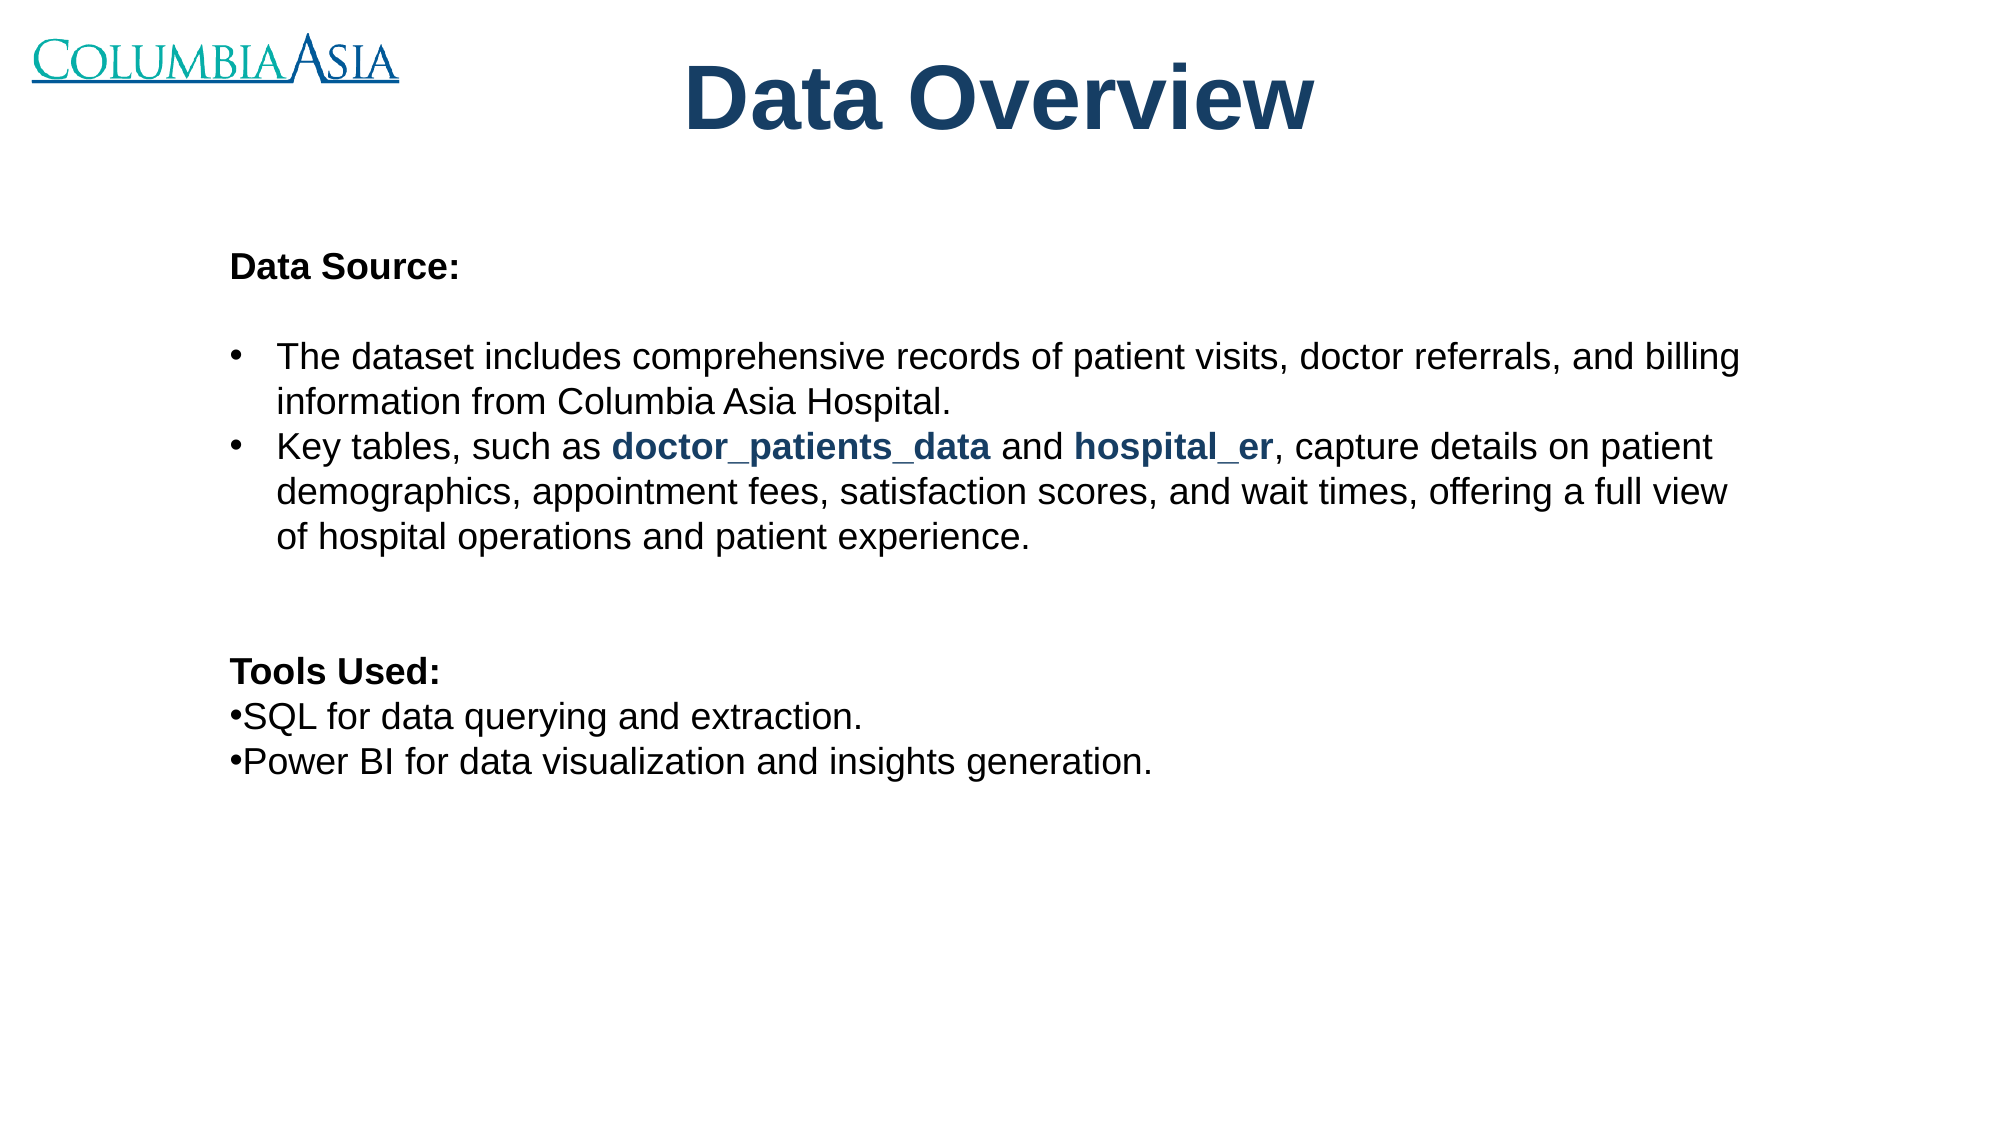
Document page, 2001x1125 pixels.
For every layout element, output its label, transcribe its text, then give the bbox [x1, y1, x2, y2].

text_box Data Overview [490, 30, 1510, 266]
picture [18, 0, 412, 255]
text_box Data Source: The dataset includes comprehensive records of patient visits, doctor referrals, and billing information from Columbia Asia Hospital. Key tables, such as doctor_patients_data and hospital_er, capture details on patient demographics, appointment fees, satisfaction scores, and wait times, offering a full view of hospital operations and patient experience. Tools Used: SQL for data querying and extraction. Power BI for data visualization and insights generation. [214, 234, 1763, 835]
